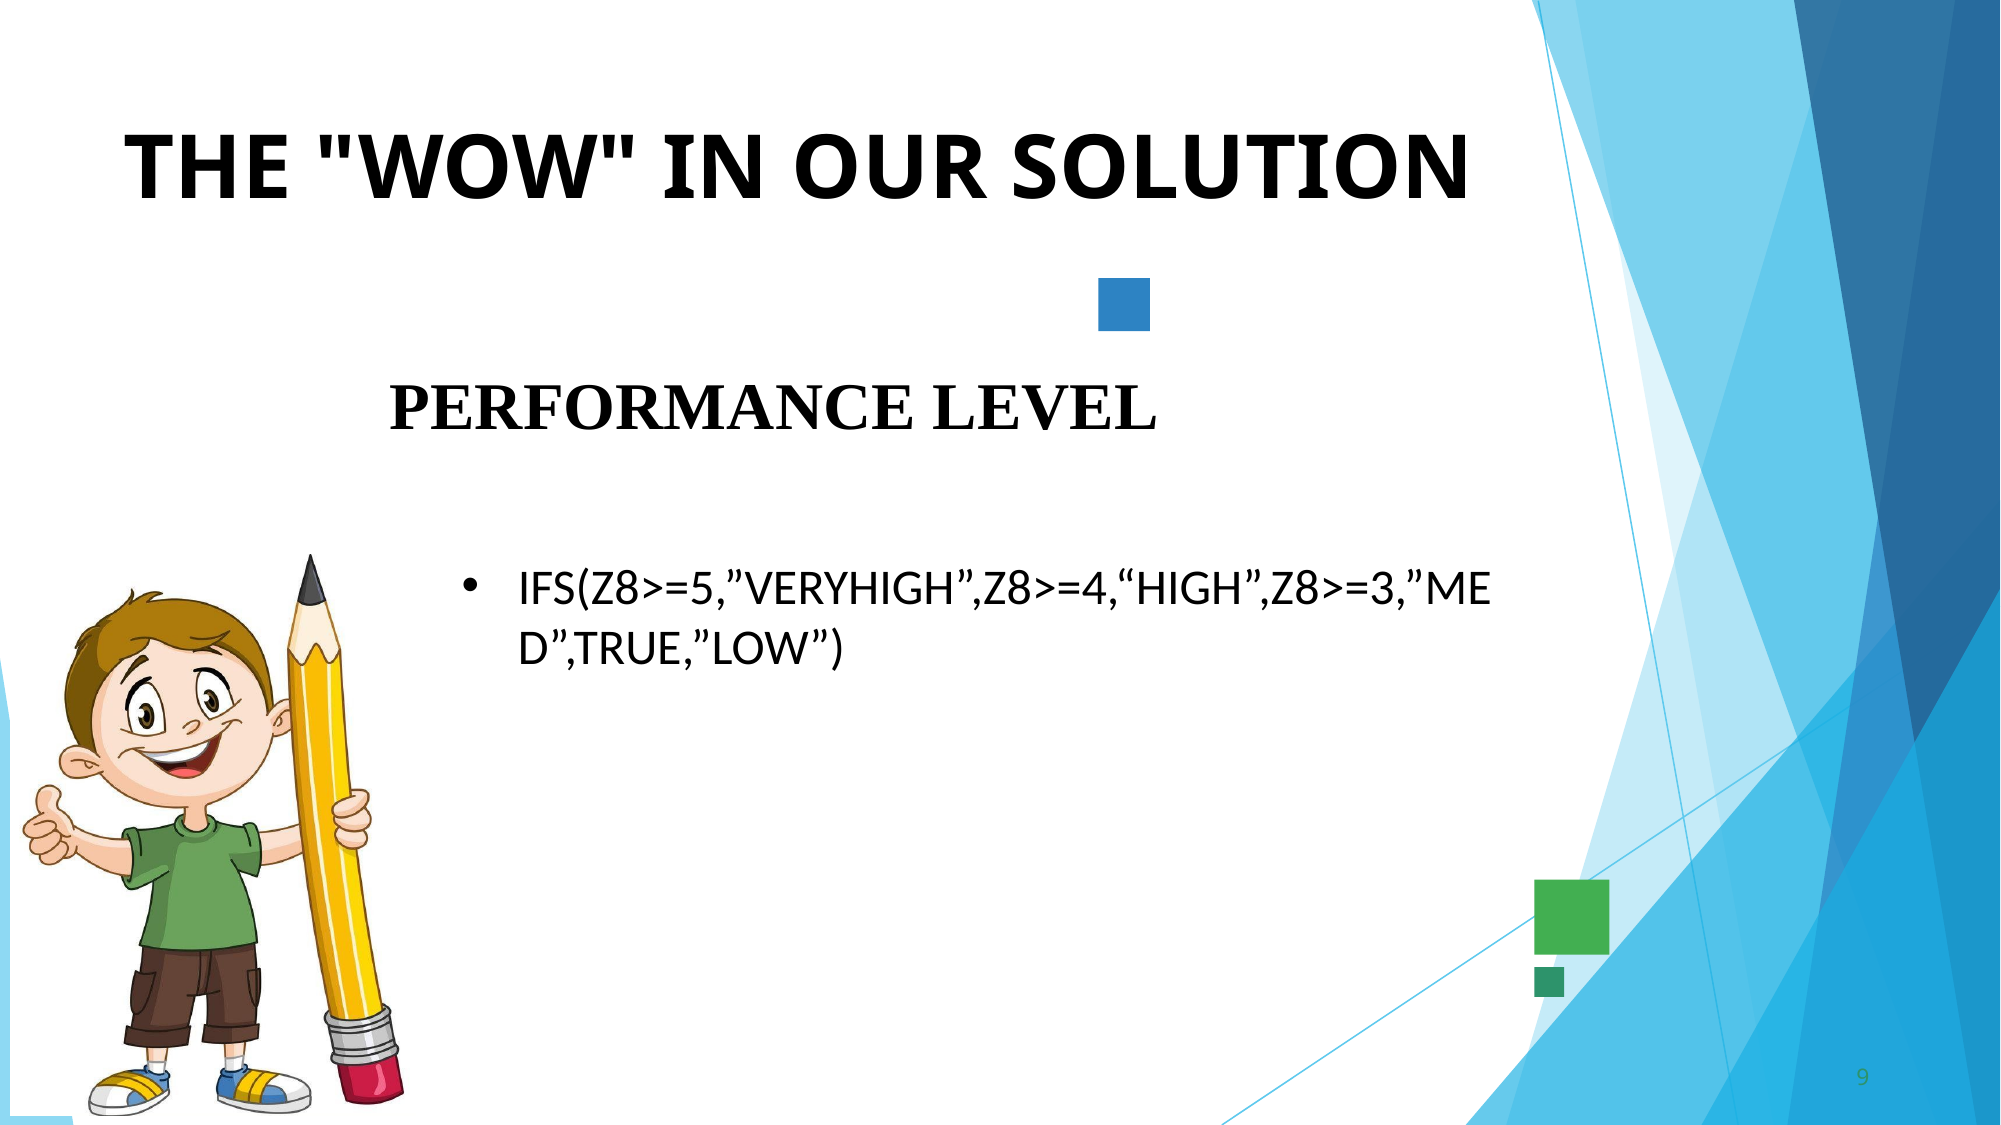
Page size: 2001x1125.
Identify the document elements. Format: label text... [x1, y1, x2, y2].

text_box 9 [1849, 1061, 1888, 1091]
text_box [1534, 967, 1565, 997]
title THE "WOW" IN OUR SOLUTION [121, 107, 1513, 298]
text_box [1098, 298, 1150, 332]
picture [10, 554, 416, 1116]
text_box PERFORMANCE LEVEL [374, 355, 1213, 451]
text_box IFS(Z8>=5,”VERYHIGH”,Z8>=4,“HIGH”,Z8>=3,”MED”,TRUE,”LOW”) [446, 546, 1535, 682]
text_box [1534, 879, 1610, 955]
